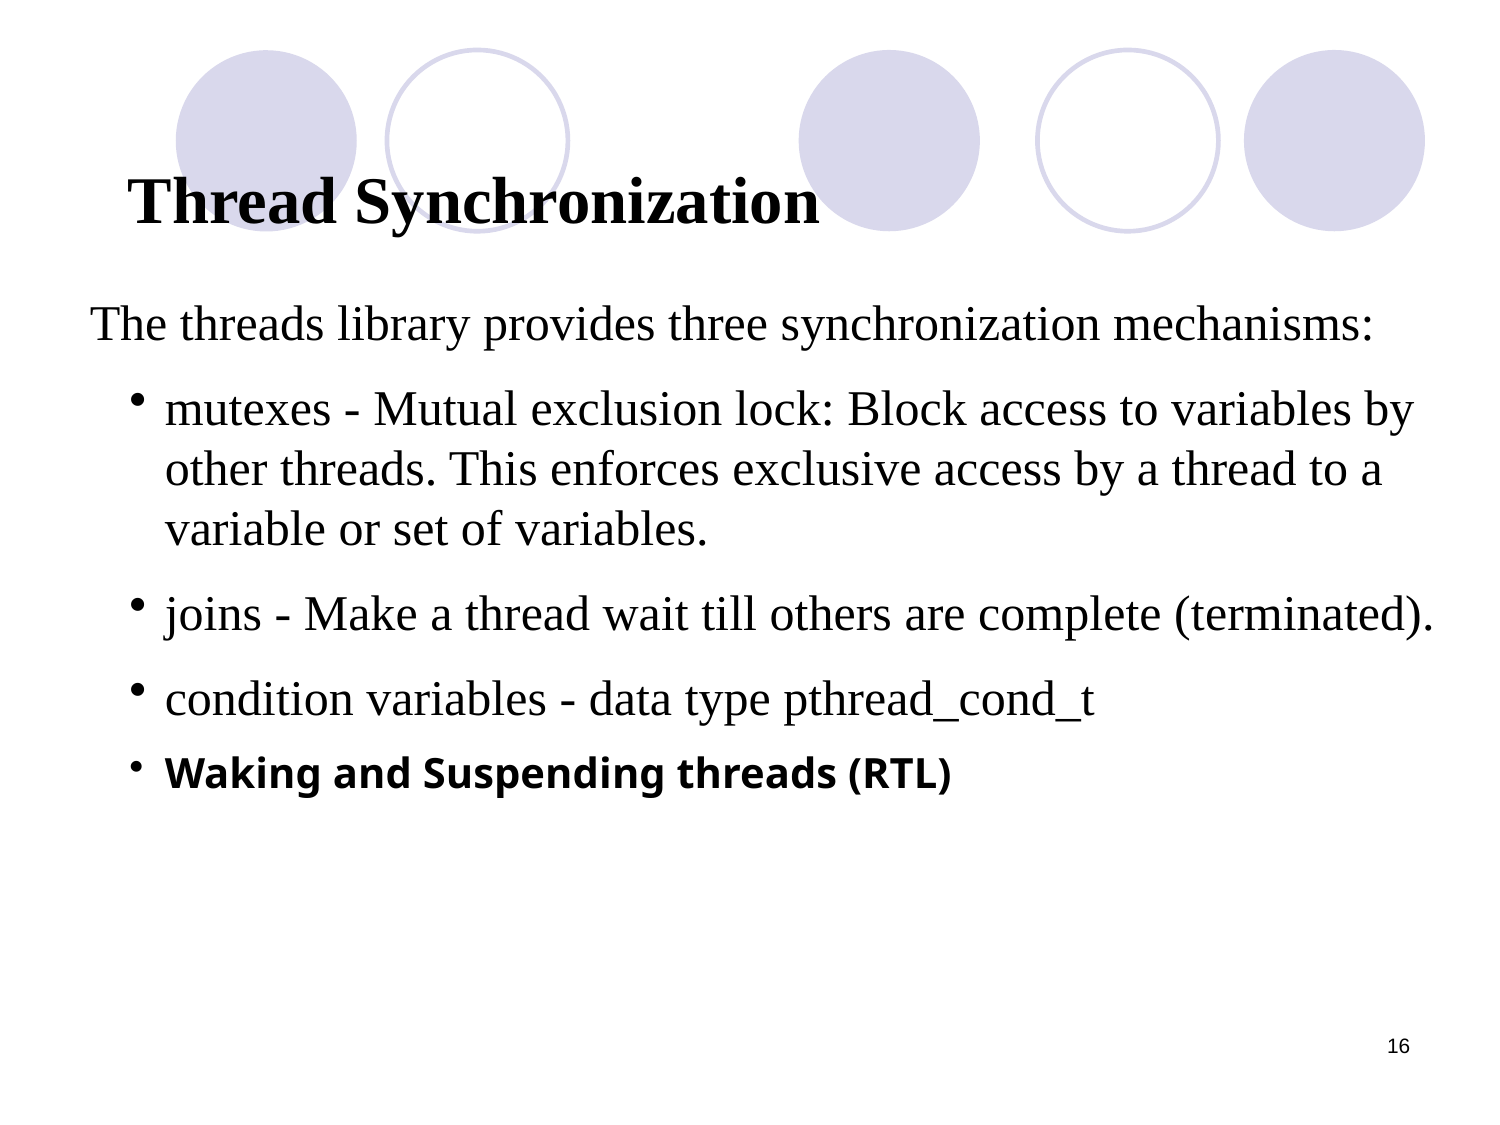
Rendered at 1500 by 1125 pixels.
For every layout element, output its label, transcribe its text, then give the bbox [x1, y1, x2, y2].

text_box The threads library provides three synchronization mechanisms: mutexes - Mutual exclusion lock: Block access to variables by other threads. This enforces exclusive access by a thread to a variable or set of variables. joins - Make a thread wait till others are complete (terminated). condition variables - data type pthread_cond_t Waking and Suspending threads (RTL) [75, 283, 1475, 875]
slide_number 16 [1074, 1024, 1426, 1101]
text_box Thread Synchronization [113, 149, 837, 245]
